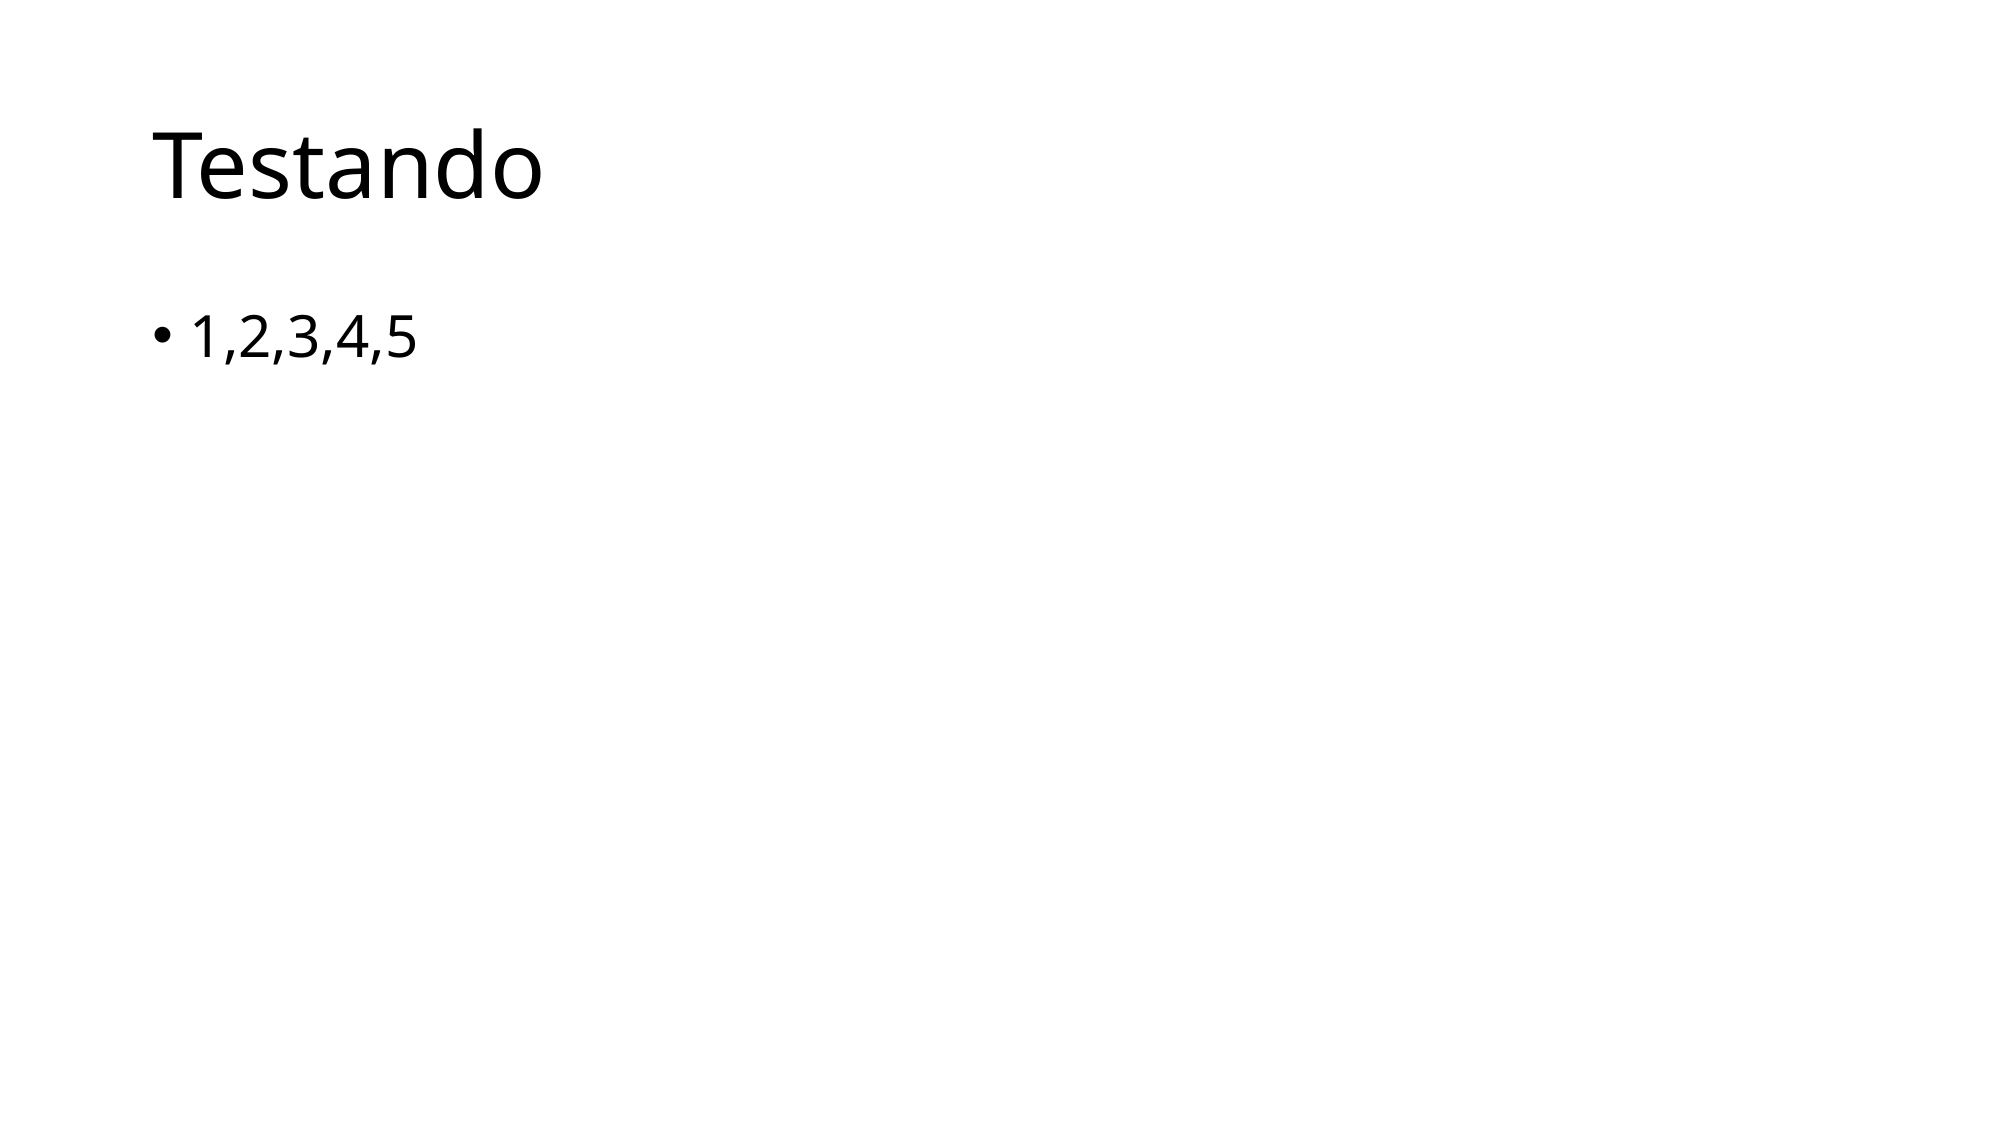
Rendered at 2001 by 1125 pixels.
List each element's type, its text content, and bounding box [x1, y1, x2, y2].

list 1,2,3,4,5 [137, 299, 1863, 1014]
title Testando [137, 59, 1863, 278]
